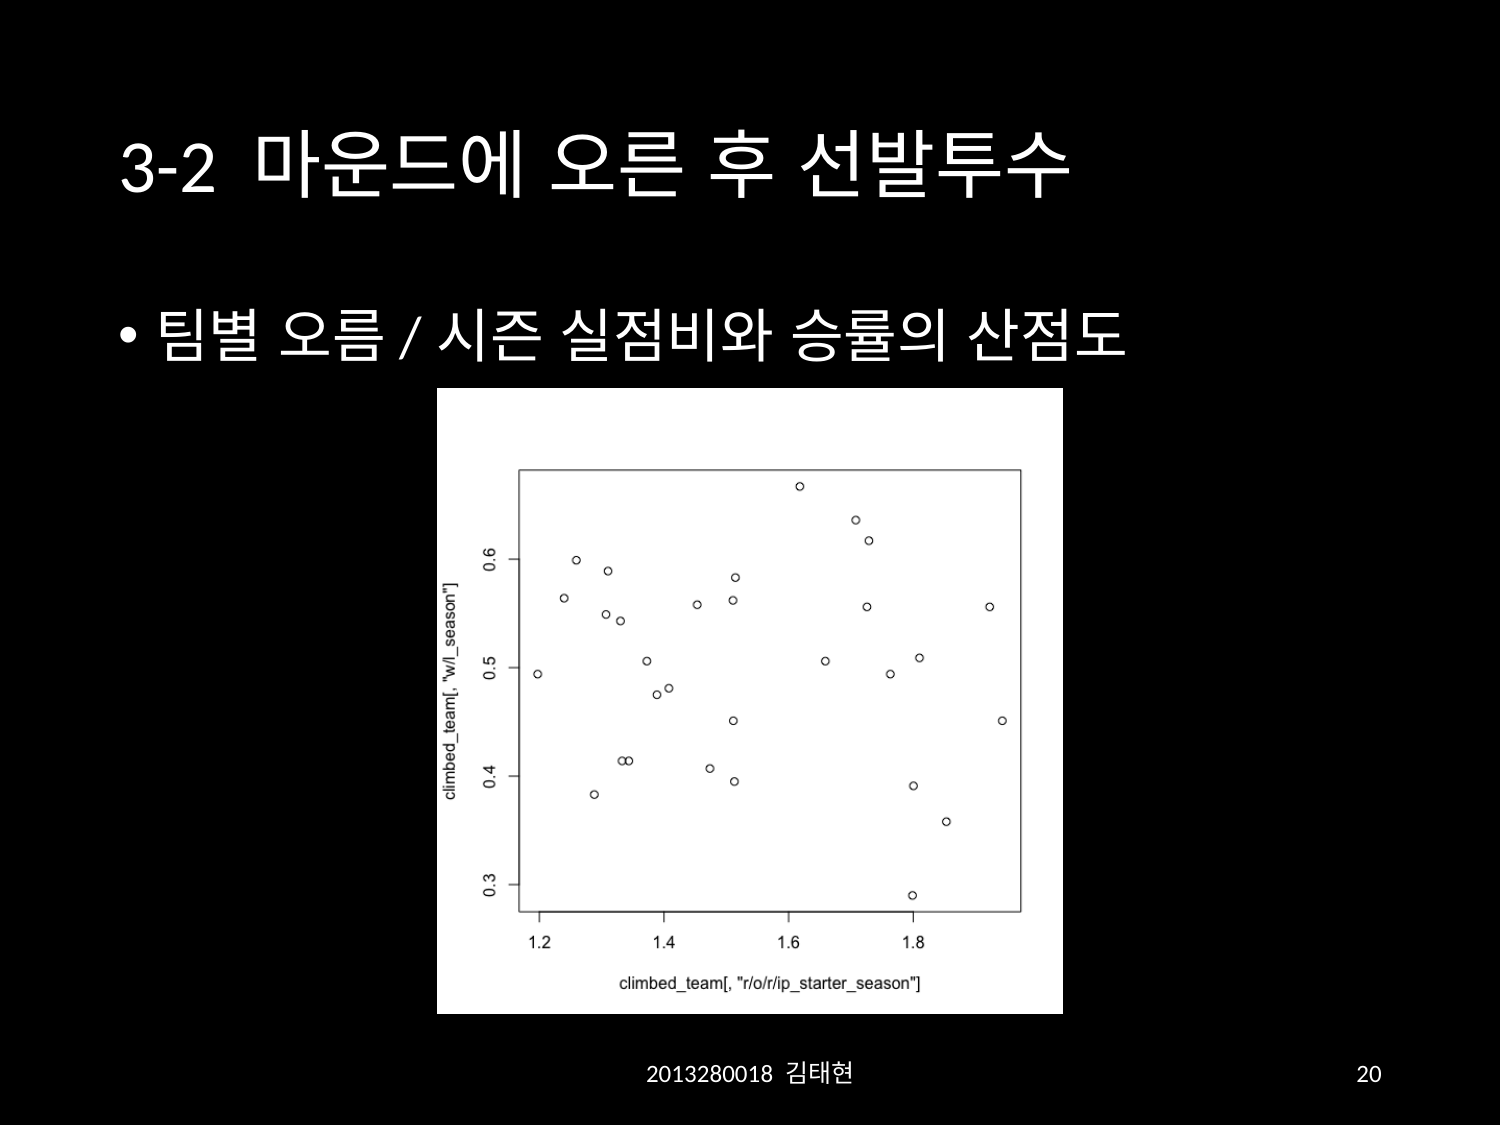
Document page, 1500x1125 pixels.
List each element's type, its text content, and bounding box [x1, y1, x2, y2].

title 3-2 마운드에 오른 후 선발투수 [103, 59, 1397, 278]
picture [437, 388, 1063, 1014]
slide_number 20 [1059, 1042, 1397, 1103]
footer 2013280018 김태현 [496, 1042, 1004, 1103]
list 팀별 오름/시즌 실점비와 승률의 산점도 [103, 299, 1397, 1014]
